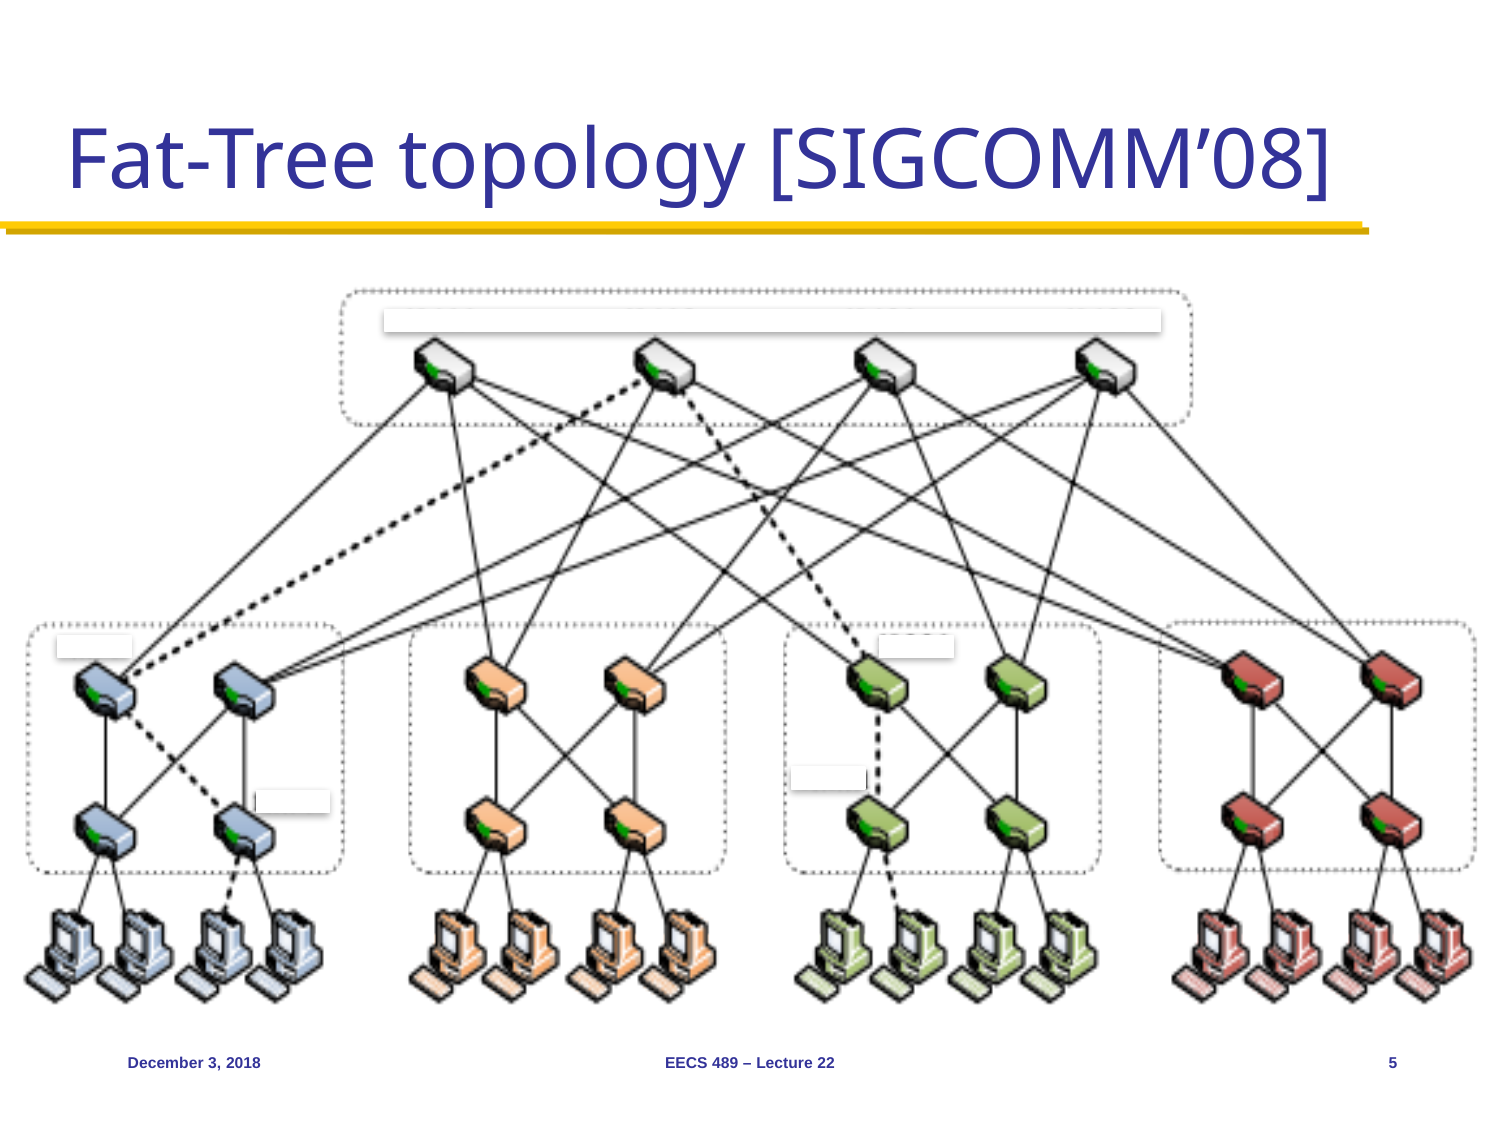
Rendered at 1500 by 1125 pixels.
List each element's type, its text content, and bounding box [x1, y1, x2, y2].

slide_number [112, 1024, 426, 1101]
title Fat-Tree topology [SIGCOMM’08] [49, 24, 1451, 148]
slide_number 5 [1312, 1024, 1413, 1101]
footer EECS 489 – Lecture 22 [512, 1024, 988, 1101]
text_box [1, 149, 1482, 1008]
